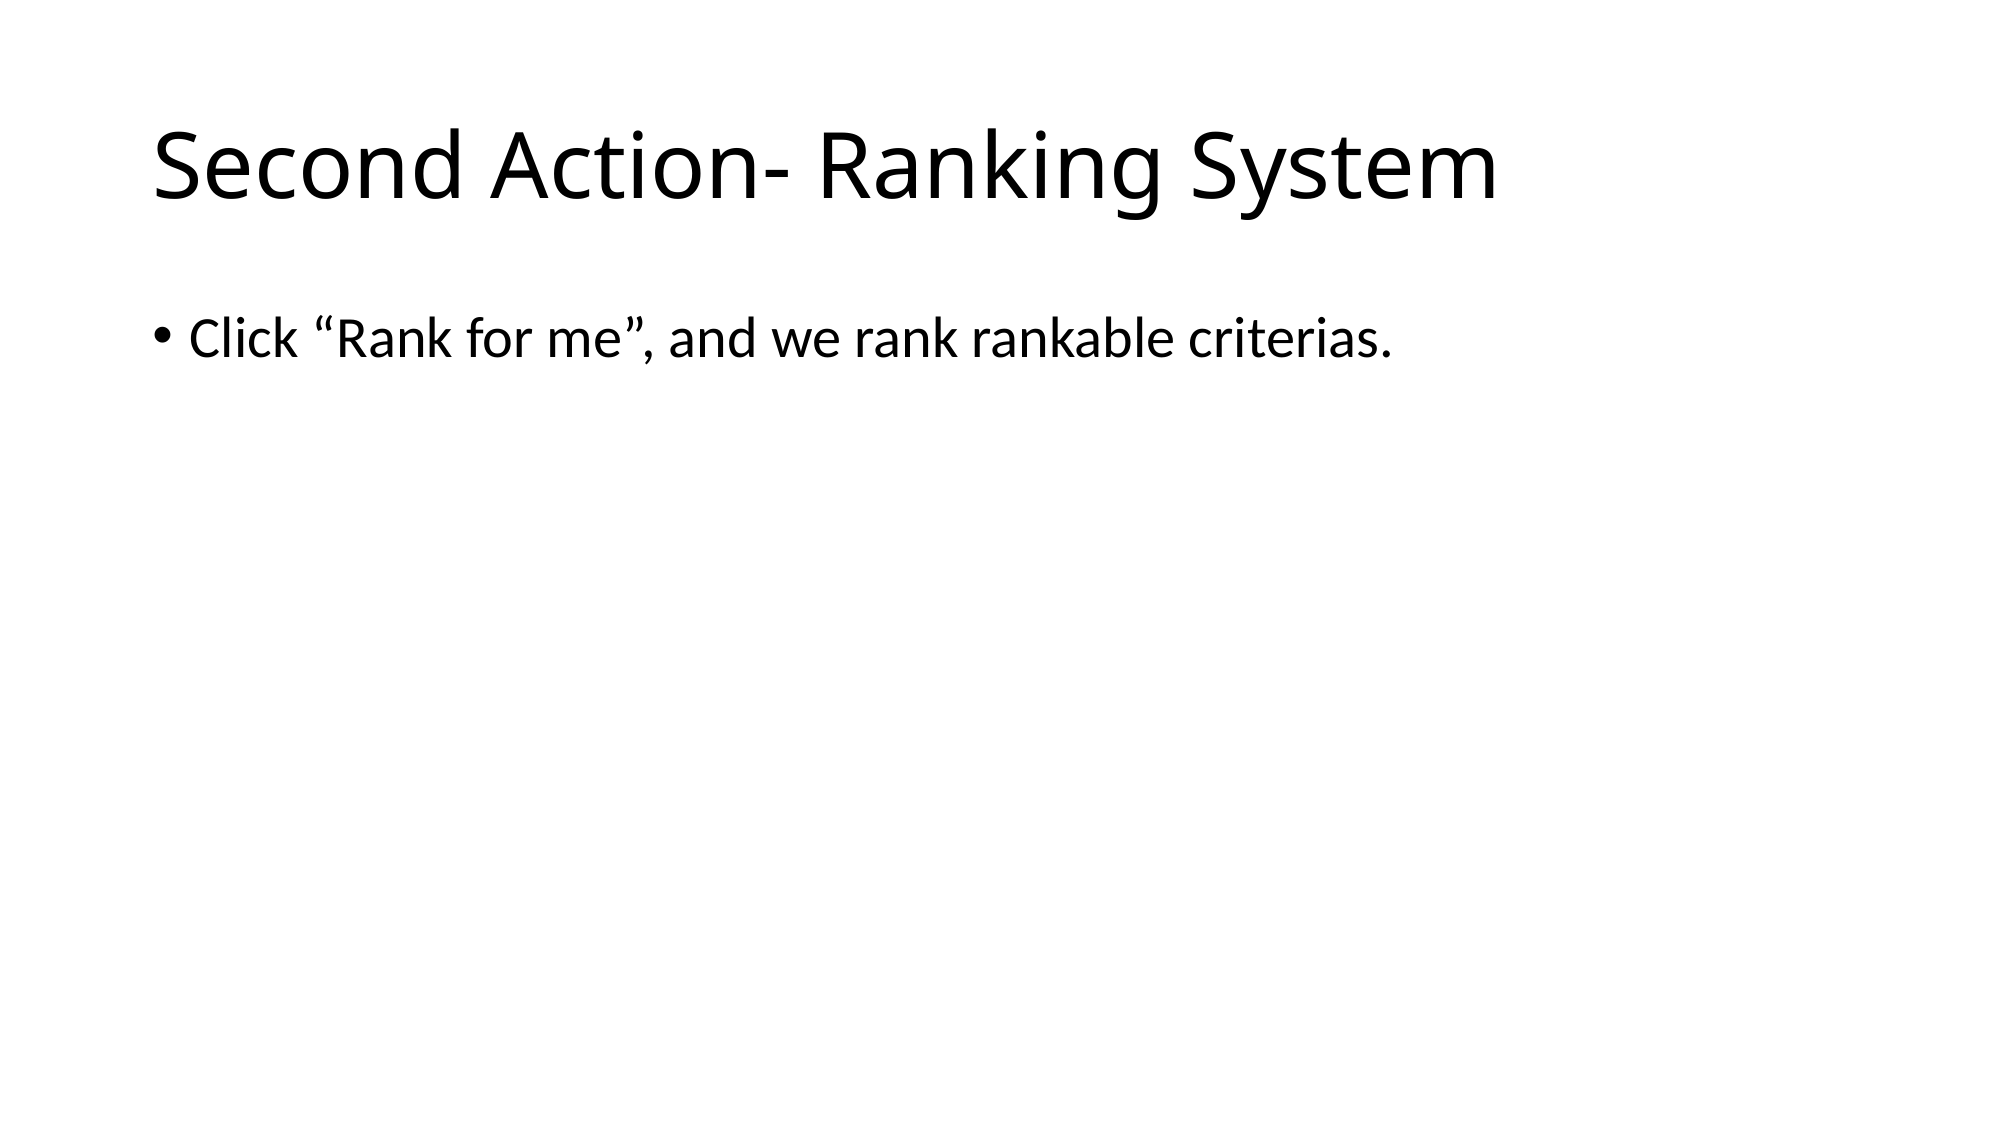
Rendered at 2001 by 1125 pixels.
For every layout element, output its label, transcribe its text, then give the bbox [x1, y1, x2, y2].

list Click “Rank for me”, and we rank rankable criterias. [137, 299, 1863, 1014]
title Second Action- Ranking System [137, 59, 1863, 278]
